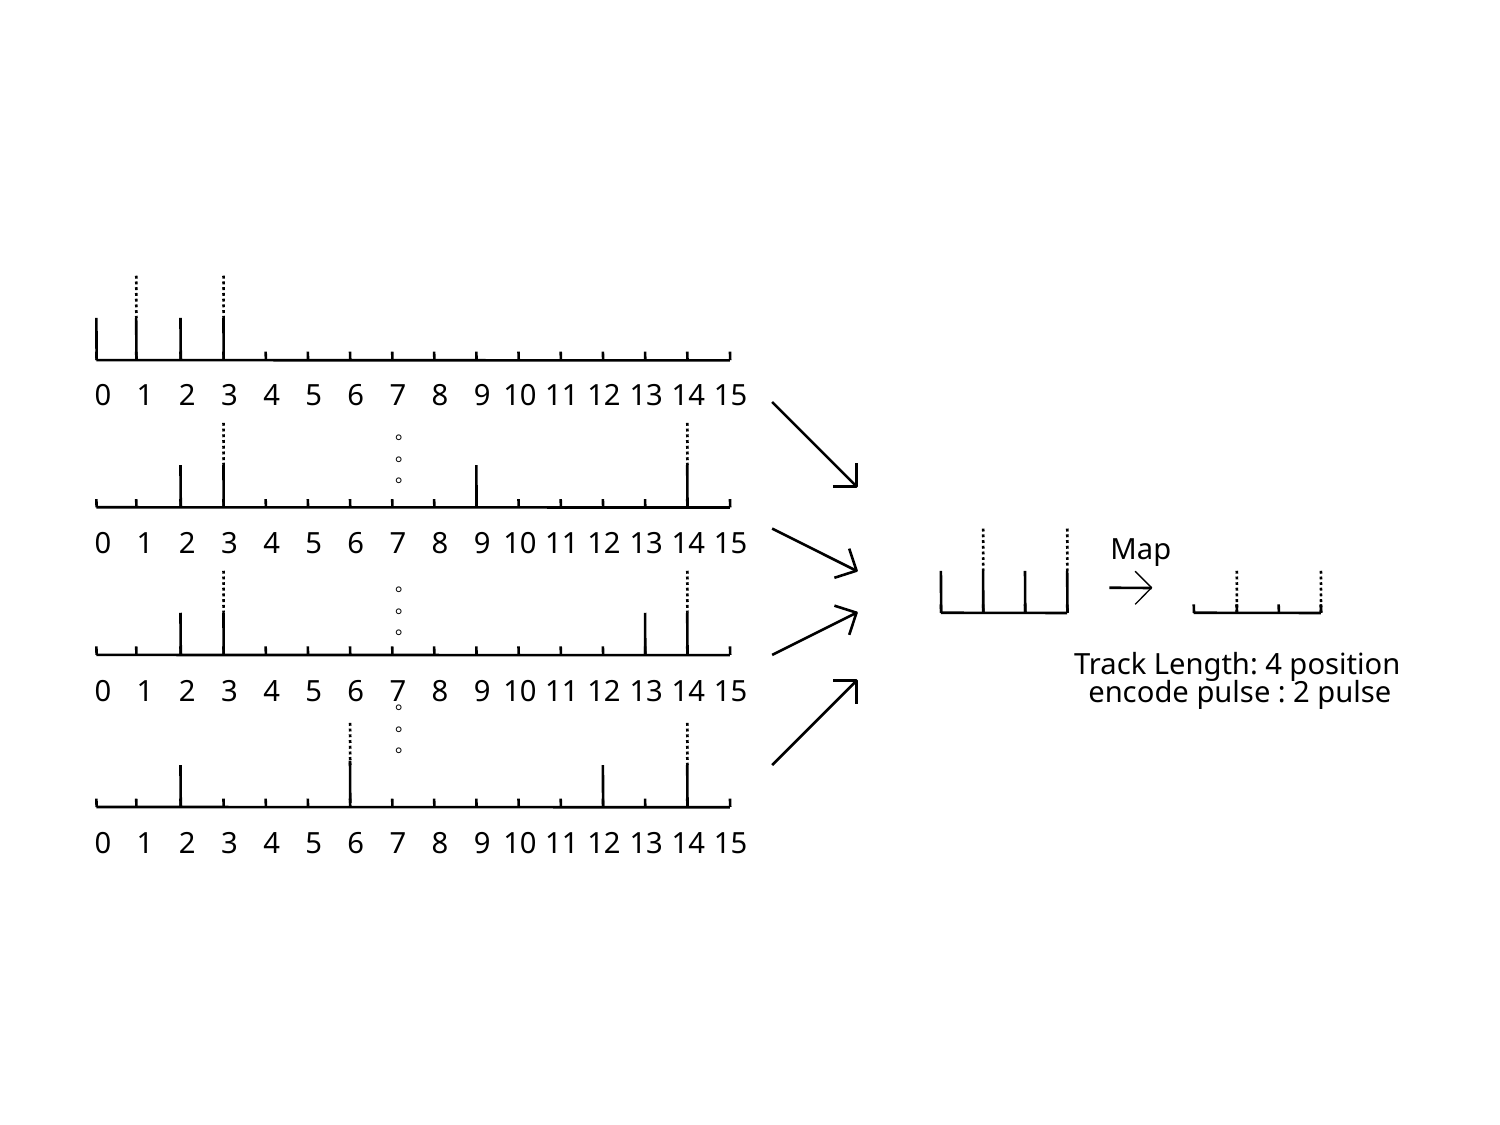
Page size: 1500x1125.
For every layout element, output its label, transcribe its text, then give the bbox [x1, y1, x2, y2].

text_box 8 [431, 376, 449, 412]
text_box [832, 680, 857, 704]
text_box 3 [221, 524, 238, 560]
text_box 14 [671, 824, 706, 860]
text_box 8 [431, 824, 449, 860]
text_box 15 [713, 824, 748, 860]
text_box 2 [178, 524, 196, 560]
text_box 15 [713, 376, 748, 412]
text_box 11 [545, 376, 579, 412]
text_box 14 [671, 524, 706, 560]
text_box 1 [136, 672, 154, 708]
text_box 2 [178, 824, 196, 860]
text_box 9 [473, 376, 491, 412]
text_box 。 [395, 690, 414, 712]
text_box 10 [503, 376, 537, 412]
text_box 8 [431, 524, 449, 560]
text_box 14 [671, 672, 706, 708]
text_box 5 [305, 824, 323, 860]
text_box 1 [136, 376, 154, 412]
text_box 6 [347, 376, 365, 412]
text_box 6 [347, 672, 365, 708]
text_box 1 [136, 524, 154, 560]
text_box 3 [221, 376, 238, 412]
text_box 4 [263, 672, 280, 708]
text_box 。 [394, 712, 414, 733]
text_box 0 [94, 524, 112, 560]
text_box 8 [431, 672, 449, 708]
text_box 12 [587, 824, 621, 860]
text_box 0 [94, 824, 112, 860]
text_box Map [1110, 529, 1172, 565]
text_box 15 [713, 524, 748, 560]
text_box 4 [263, 524, 280, 560]
text_box 7 [389, 824, 407, 860]
text_box 。 [394, 463, 414, 487]
text_box 14 [671, 376, 706, 412]
text_box 5 [305, 672, 323, 708]
text_box 1 [136, 824, 154, 860]
text_box 10 [503, 824, 537, 860]
text_box [834, 548, 857, 578]
text_box 2 [178, 376, 196, 412]
text_box 12 [587, 524, 621, 560]
text_box 2 [178, 672, 196, 708]
text_box 9 [473, 672, 491, 708]
text_box 6 [347, 524, 365, 560]
text_box 4 [263, 824, 280, 860]
text_box 3 [221, 672, 238, 708]
text_box 11 [545, 824, 579, 860]
text_box [1135, 571, 1152, 605]
text_box encode pulse : 2 pulse [1088, 673, 1392, 709]
text_box 10 [503, 524, 537, 560]
text_box 13 [629, 524, 664, 560]
text_box 13 [629, 376, 664, 412]
text_box 。 [394, 615, 414, 639]
text_box 11 [545, 524, 579, 560]
text_box 13 [629, 824, 664, 860]
text_box 。 [394, 733, 414, 757]
text_box 11 [545, 672, 579, 708]
text_box 7 [389, 376, 407, 412]
text_box 10 [503, 672, 537, 708]
text_box 0 [94, 376, 112, 412]
text_box 。 [394, 594, 414, 615]
text_box 3 [221, 824, 238, 860]
text_box 12 [587, 376, 621, 412]
text_box 9 [473, 824, 491, 860]
text_box 5 [305, 524, 323, 560]
text_box 。 [394, 572, 414, 594]
text_box 7 [389, 524, 407, 560]
text_box [832, 462, 857, 487]
text_box [834, 605, 857, 635]
text_box 13 [629, 672, 664, 708]
text_box 4 [263, 376, 280, 412]
text_box 9 [473, 524, 491, 560]
text_box 5 [305, 376, 323, 412]
text_box 12 [587, 672, 621, 708]
text_box 。 [394, 442, 414, 463]
text_box Track Length: 4 position [1074, 645, 1401, 681]
text_box 。 [394, 420, 414, 442]
text_box 6 [347, 824, 365, 860]
text_box 0 [94, 672, 112, 708]
text_box 15 [713, 672, 748, 708]
text_box 7 [389, 672, 407, 708]
